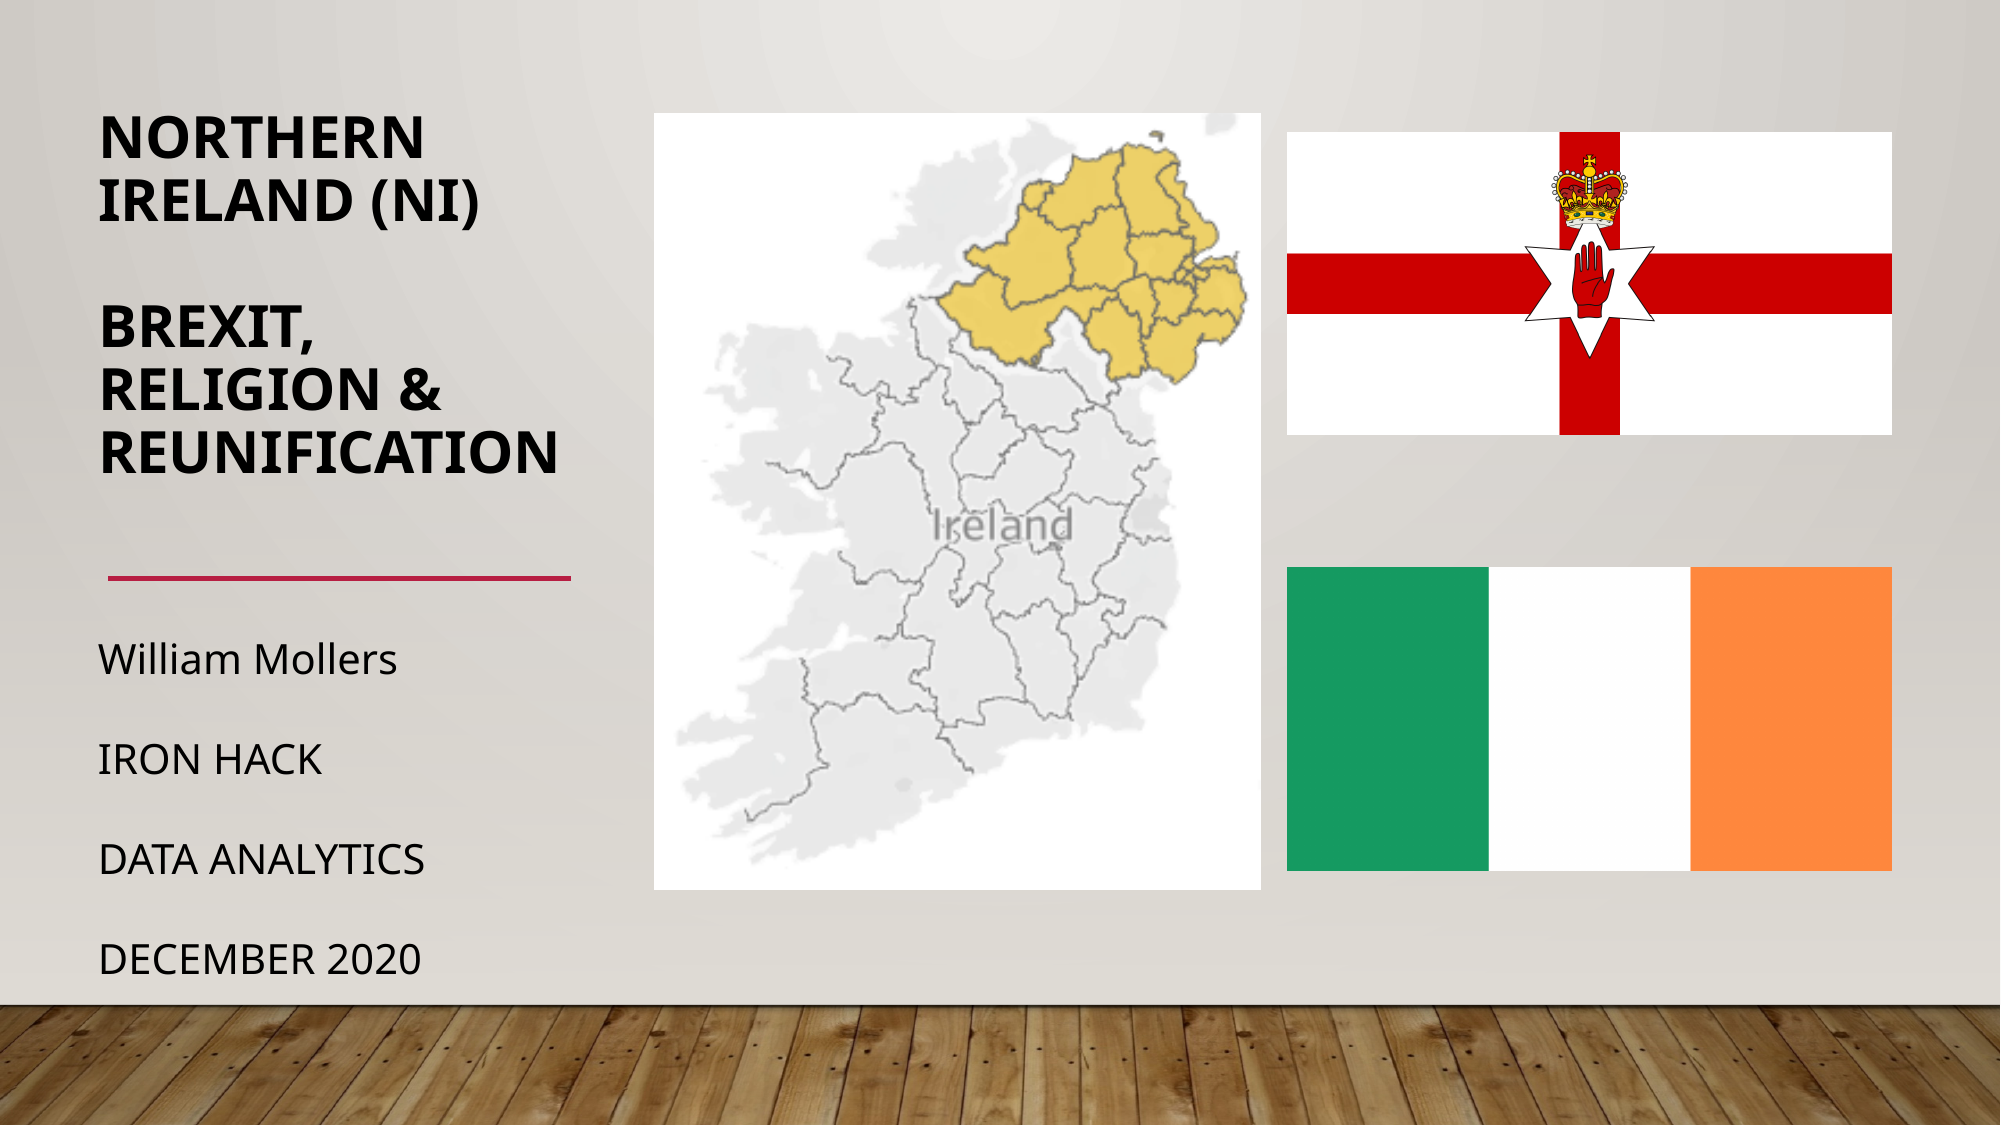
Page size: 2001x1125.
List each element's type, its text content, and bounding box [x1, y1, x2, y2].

picture [1286, 567, 1893, 871]
text_box William Mollers IRON HACK DATA ANALYTICS DECEMBER 2020 [83, 625, 466, 991]
text_box [0, 330, 2000, 1004]
picture [654, 112, 1261, 890]
title Northern ireland (NI) Brexit, religion & reunification [83, 15, 628, 486]
picture [1286, 131, 1893, 435]
text_box [0, 0, 2000, 330]
picture [0, 1006, 2000, 1125]
